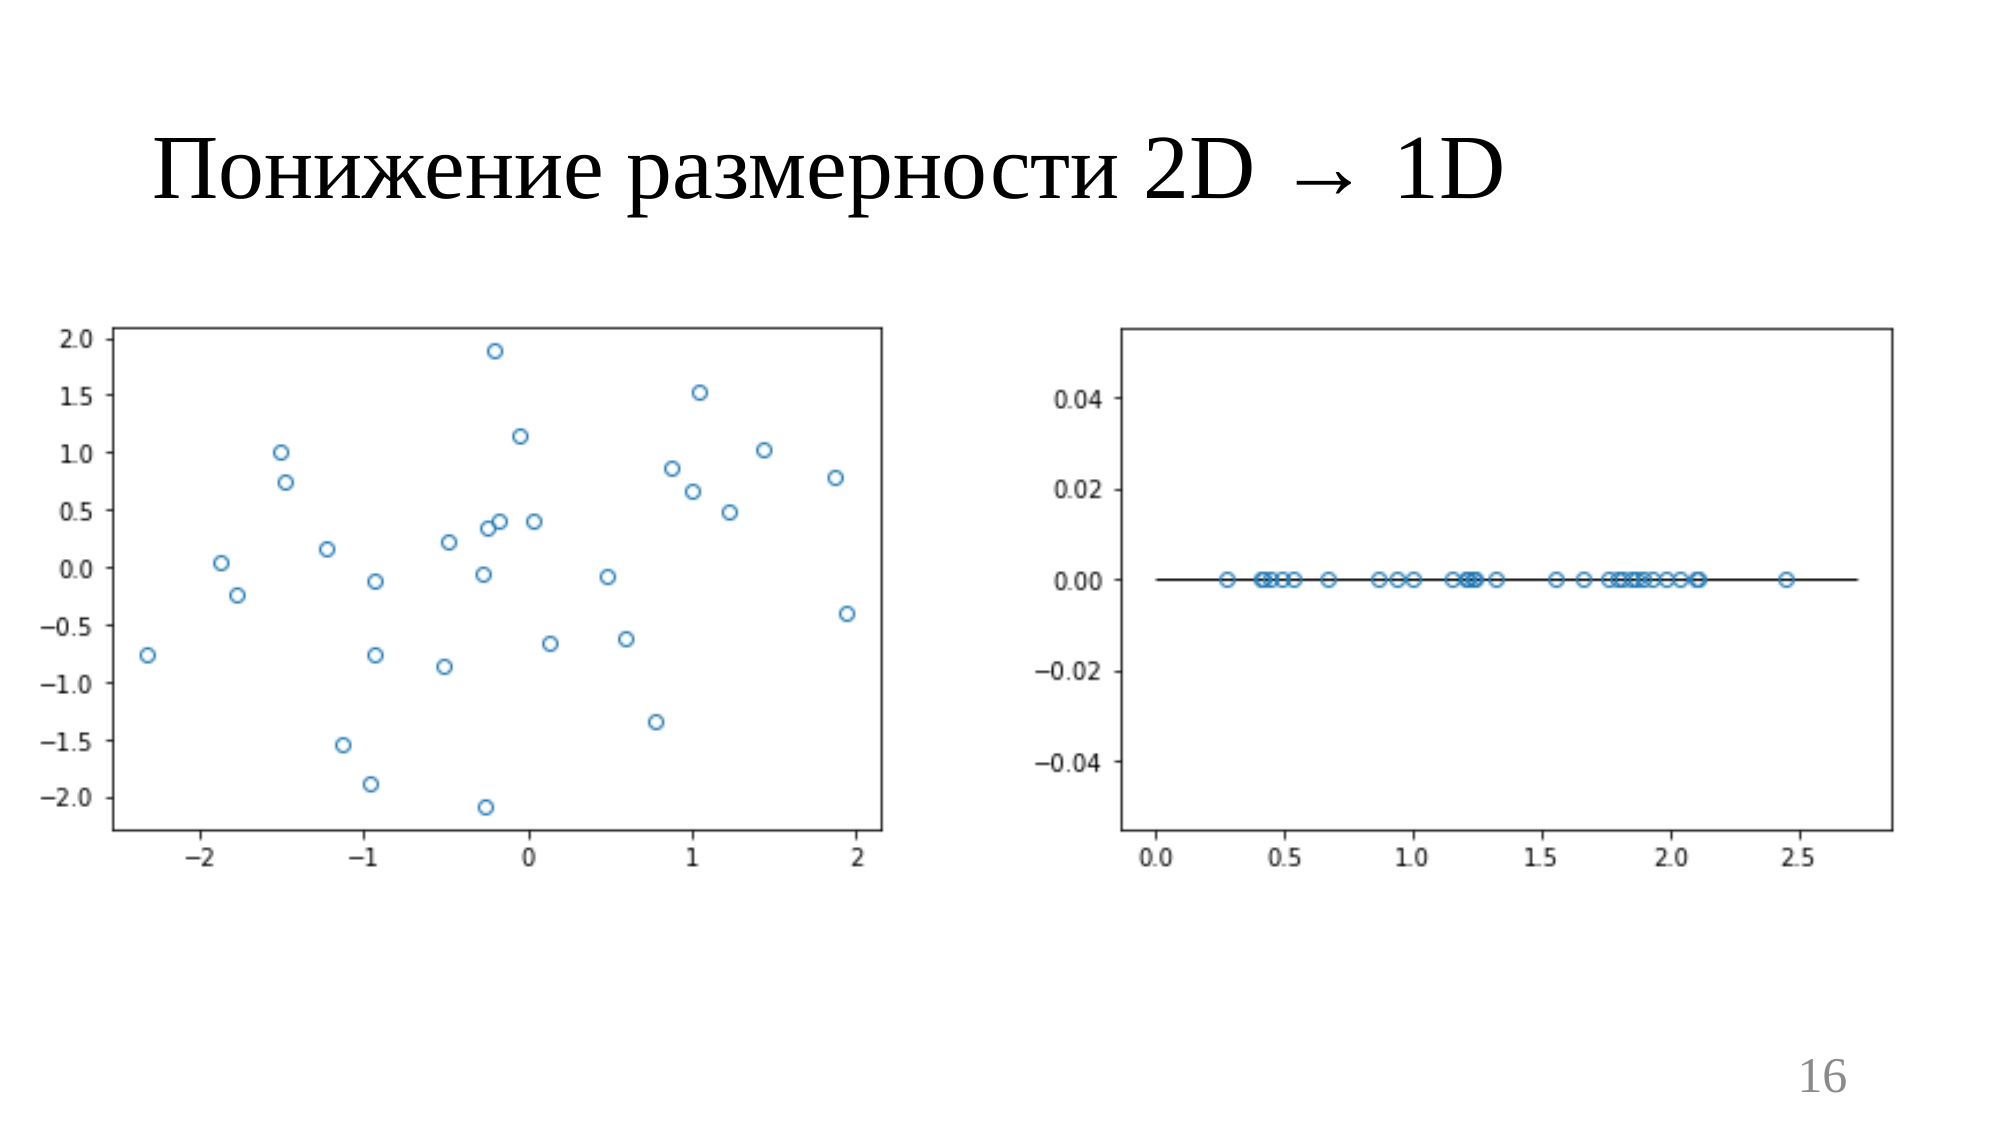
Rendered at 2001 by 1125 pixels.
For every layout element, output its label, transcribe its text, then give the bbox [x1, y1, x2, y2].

title Понижение размерности 2D → 1D [137, 59, 1863, 278]
slide_number 16 [1412, 1042, 1863, 1103]
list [0, 277, 987, 906]
picture [1013, 277, 2000, 906]
